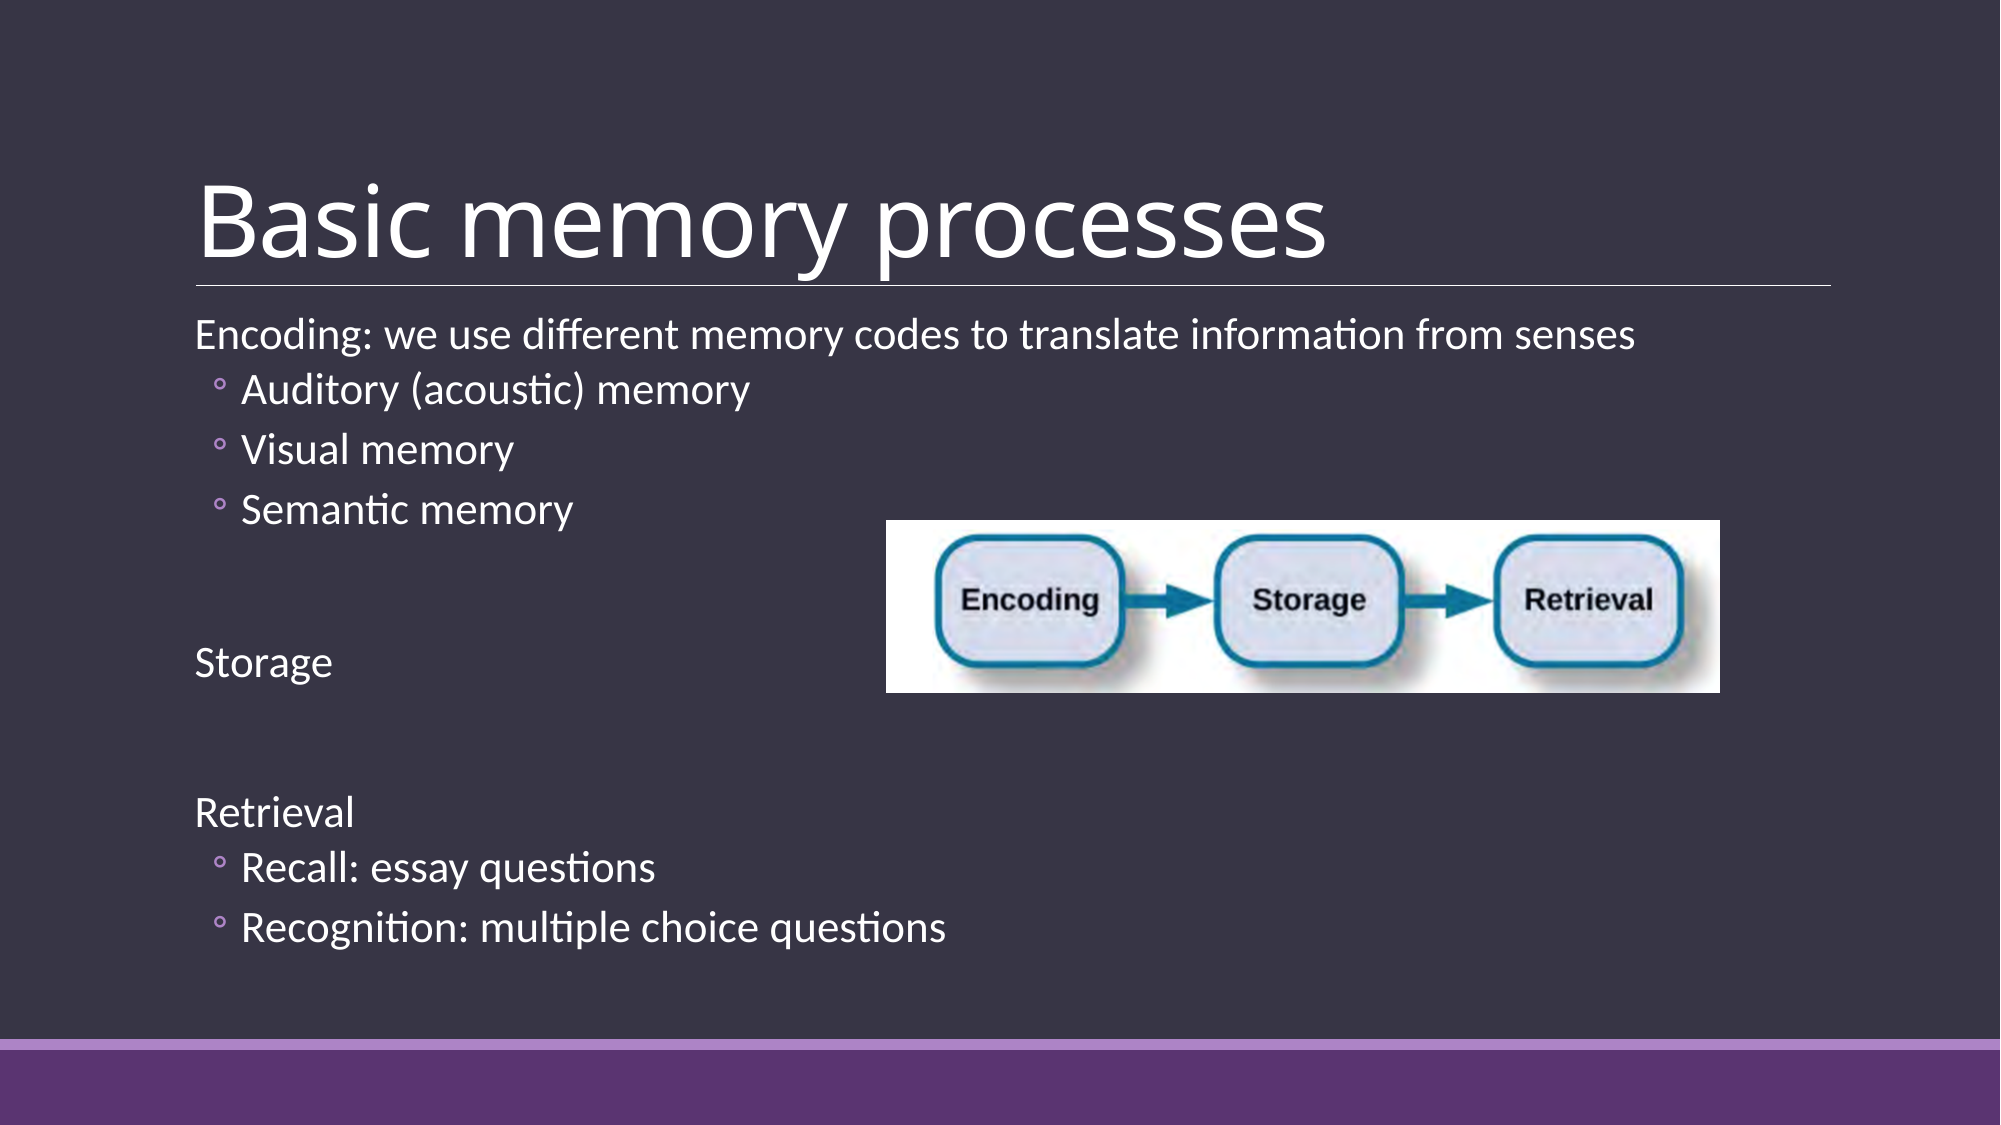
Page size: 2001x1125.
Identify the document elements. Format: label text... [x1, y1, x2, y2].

list Encoding: we use different memory codes to translate information from senses Auditory (acoustic) memory Visual memory Semantic memory Storage Retrieval Recall: essay questions Recognition: multiple choice questions [180, 302, 1830, 963]
picture [885, 520, 1720, 694]
title Basic memory processes [180, 47, 1830, 285]
